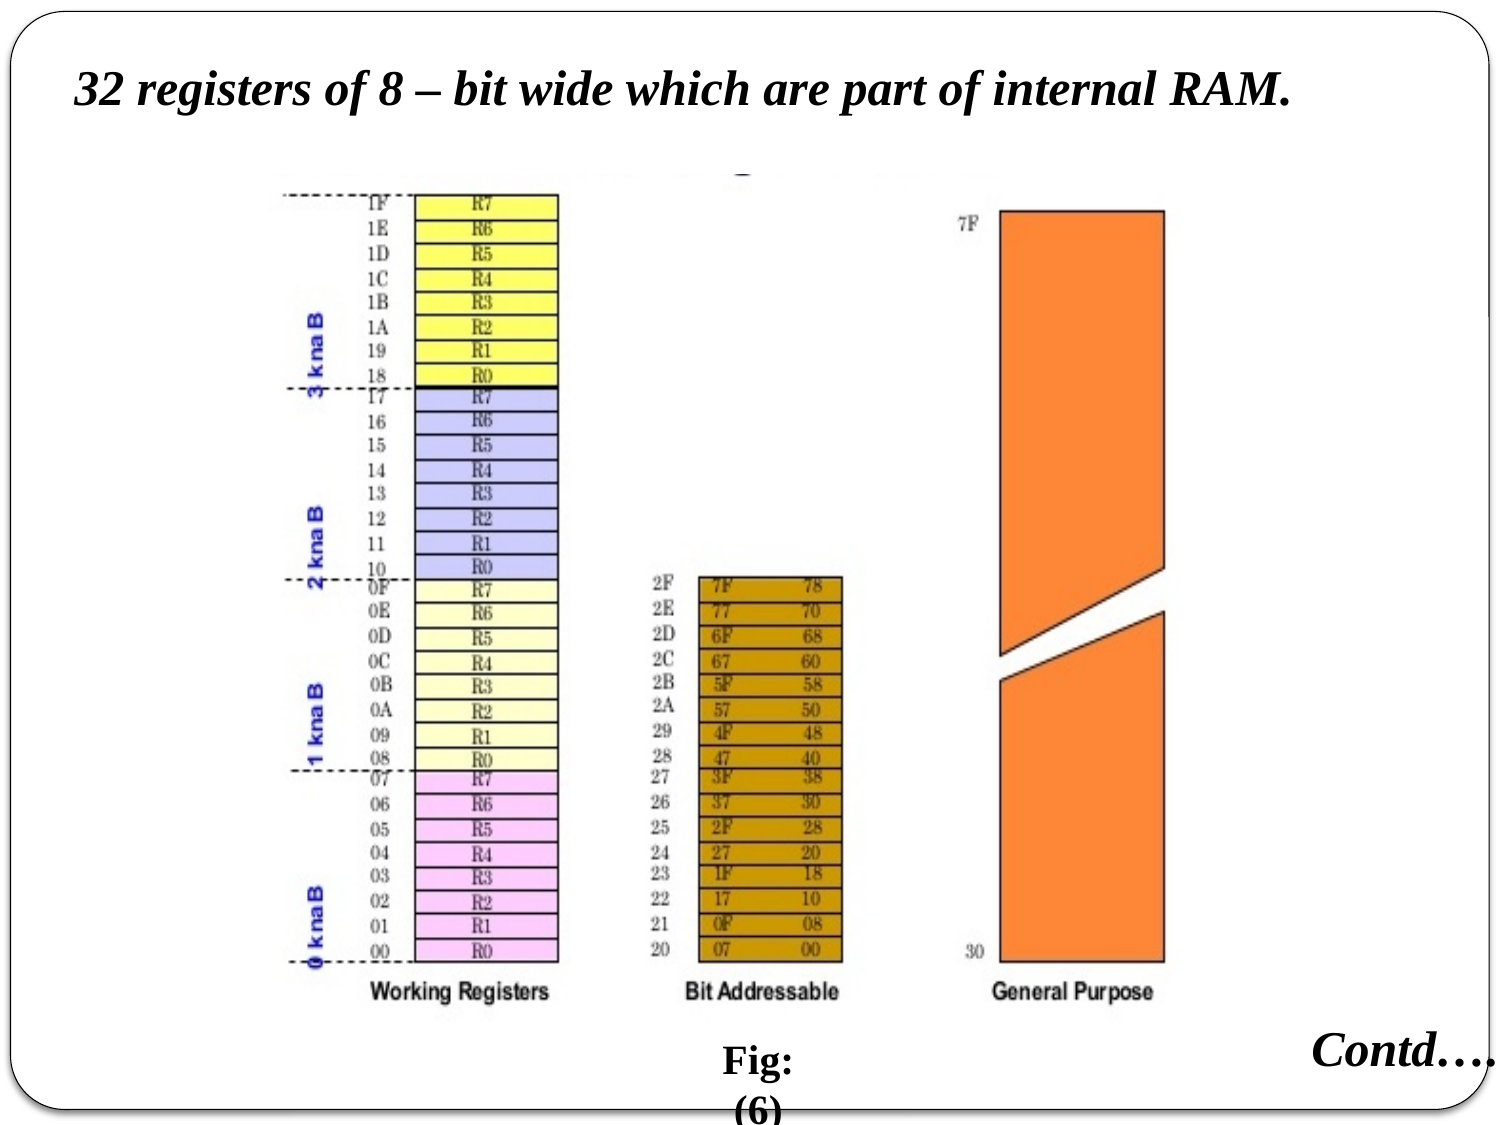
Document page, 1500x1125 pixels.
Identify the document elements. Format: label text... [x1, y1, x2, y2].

picture [266, 173, 1196, 1058]
text_box Fig: (6) [678, 1067, 839, 1125]
text_box Contd…. [1287, 1008, 1500, 1084]
text_box 32 registers of 8 – bit wide which are part of internal RAM. [59, 48, 1450, 123]
